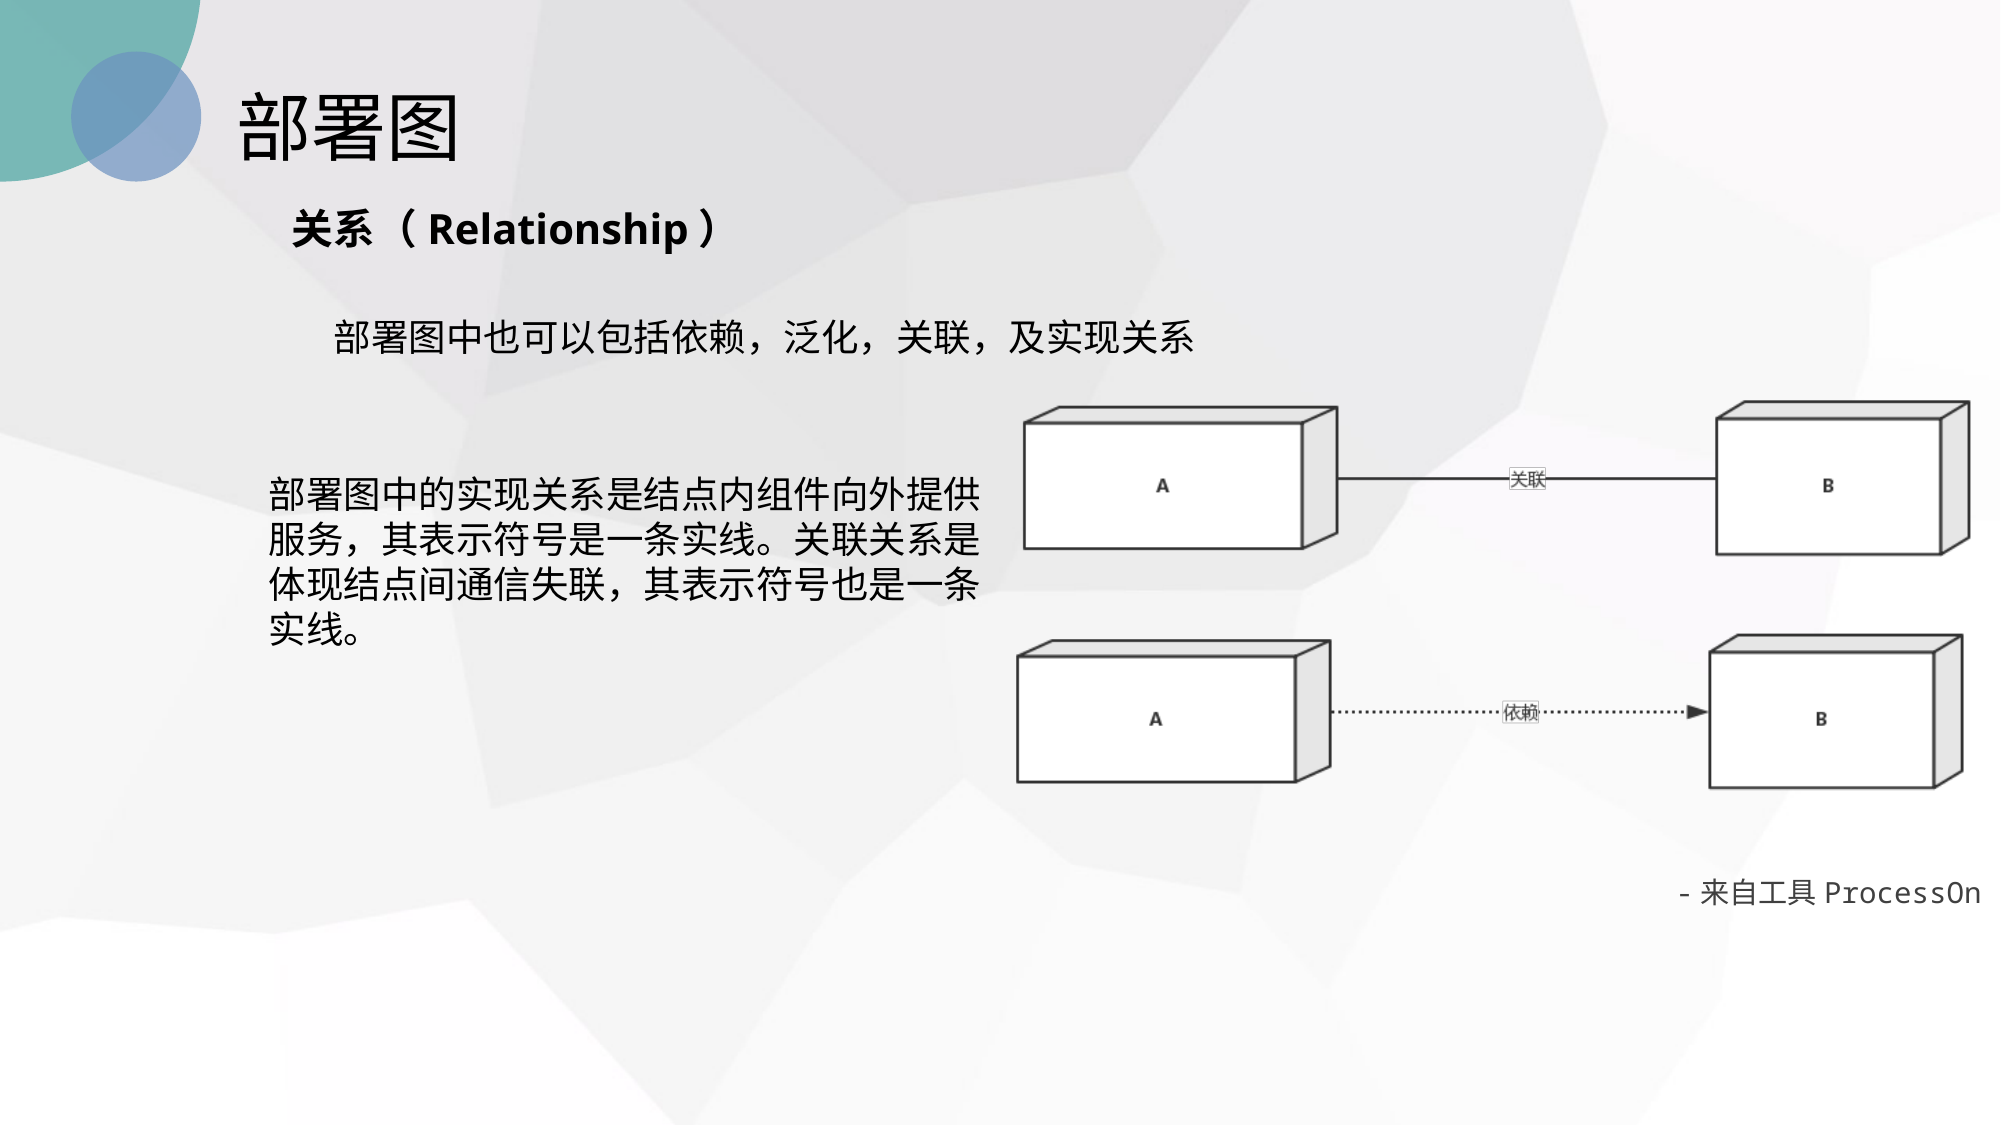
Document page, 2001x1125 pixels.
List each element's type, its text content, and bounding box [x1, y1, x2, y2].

text_box 部署图 [221, 73, 477, 179]
text_box [70, 50, 203, 183]
text_box 部署图中也可以包括依赖，泛化，关联，及实现关系 [319, 306, 1212, 367]
picture [0, 0, 2001, 1125]
text_box 部署图中的实现关系是结点内组件向外提供 服务，其表示符号是一条实线。关联关系是 体现结点间通信失联，其表示符号也是一条 实线。 [253, 463, 952, 659]
text_box [0, 0, 202, 183]
text_box -来自工具ProcessOn [1661, 866, 1997, 917]
text_box 关系（Relationship） [277, 195, 756, 261]
